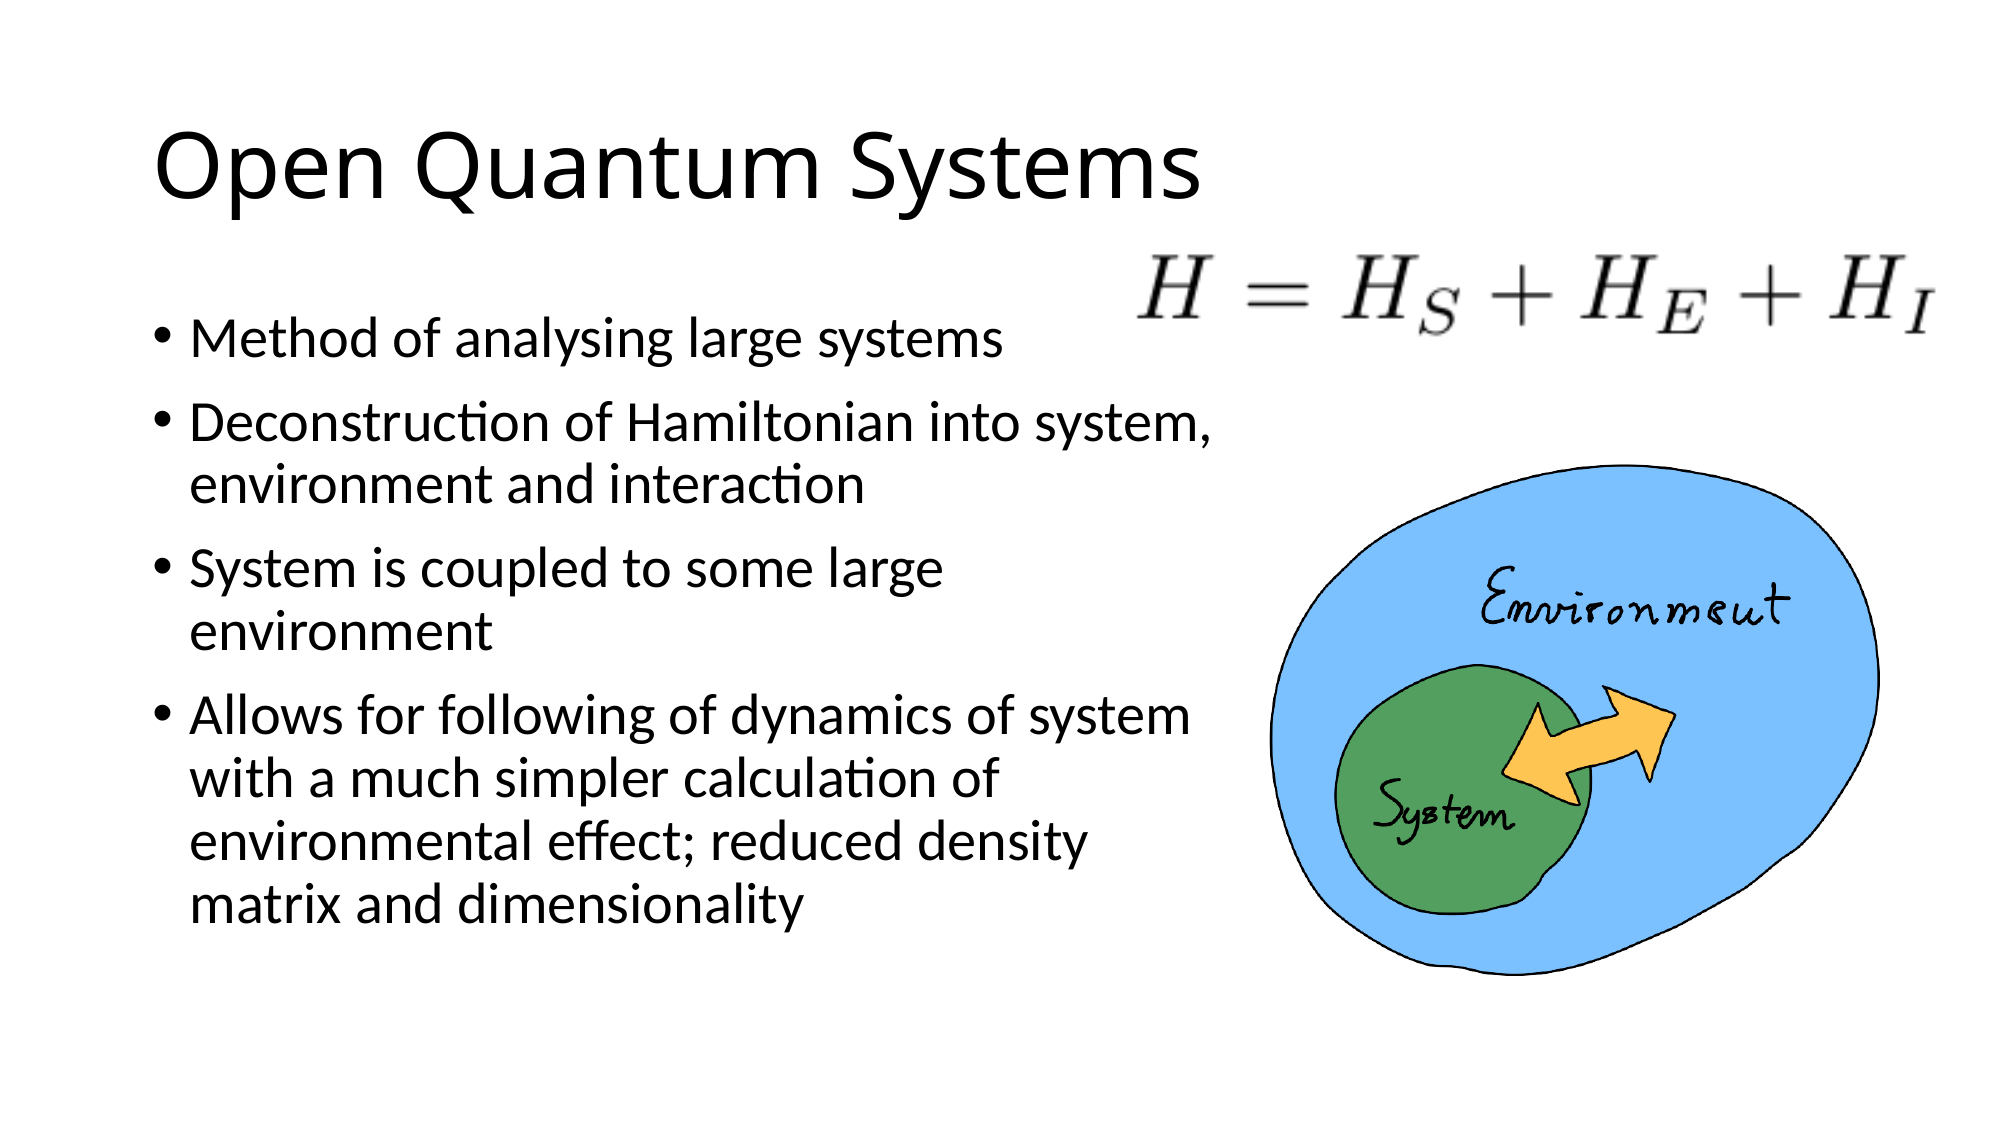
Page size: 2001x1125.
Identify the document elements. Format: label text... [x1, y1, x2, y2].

picture [1238, 432, 1899, 993]
list Method of analysing large systems Deconstruction of Hamiltonian into system, environment and interaction System is coupled to some large environment Allows for following of dynamics of system with a much simpler calculation of environmental effect; reduced density matrix and dimensionality [137, 299, 1264, 1014]
picture [1118, 215, 1941, 362]
title Open Quantum Systems [137, 59, 1863, 278]
